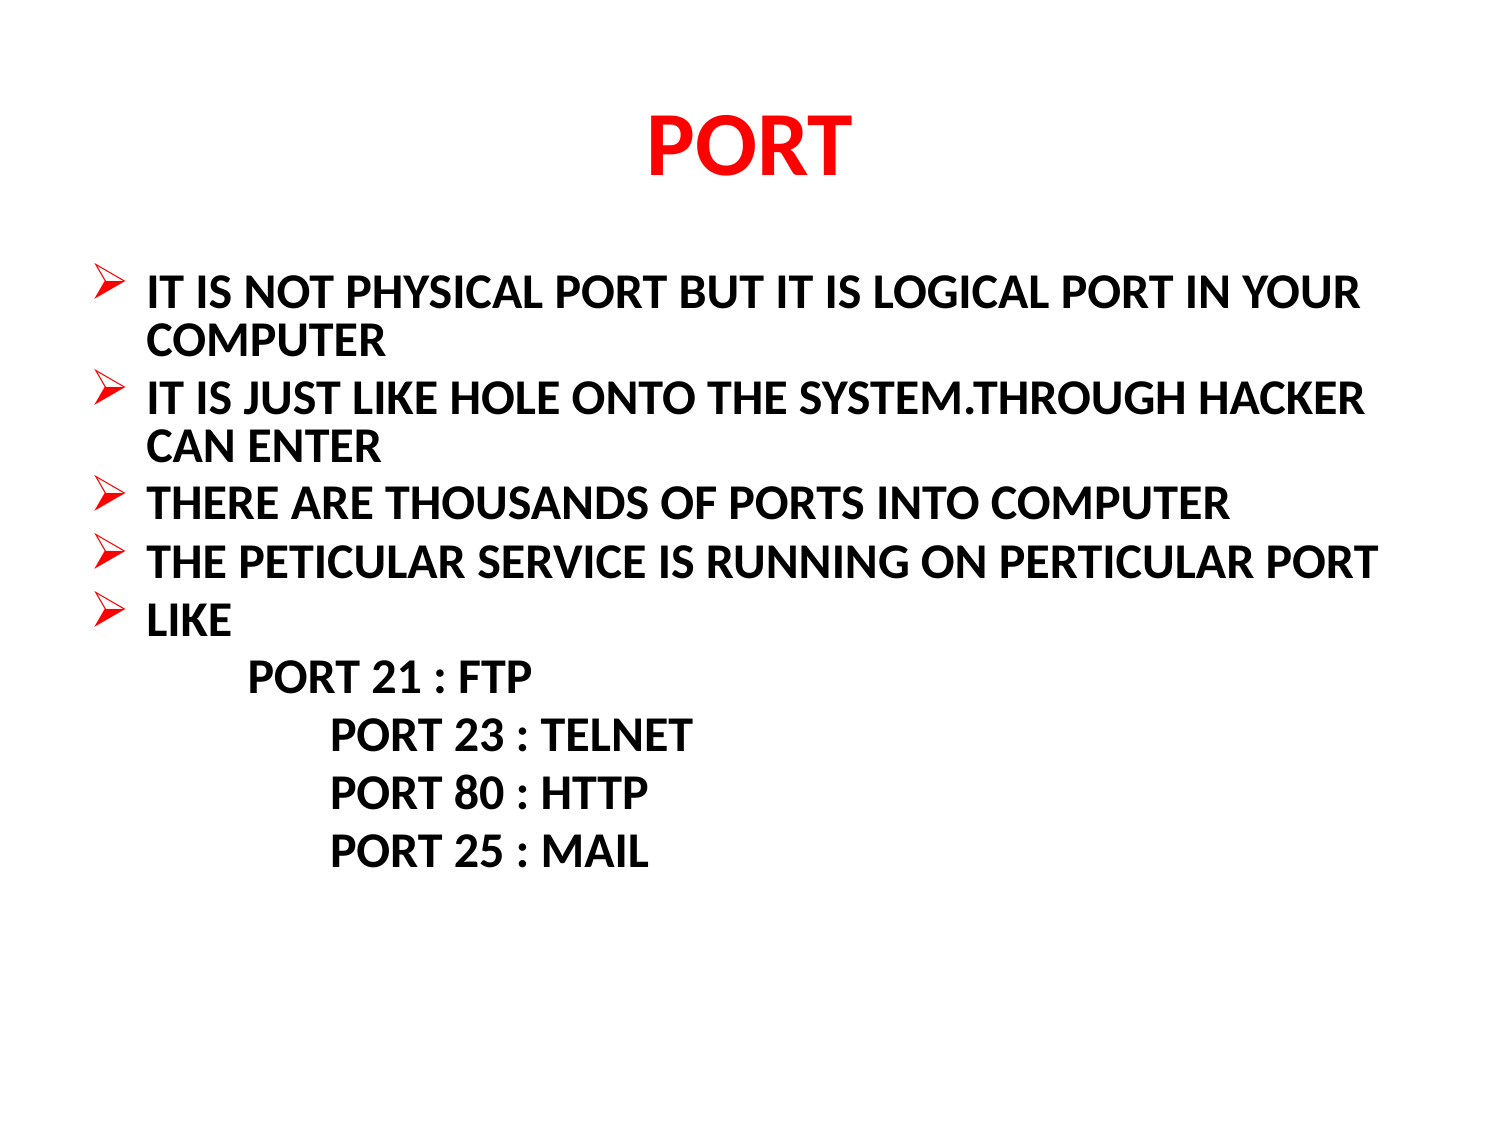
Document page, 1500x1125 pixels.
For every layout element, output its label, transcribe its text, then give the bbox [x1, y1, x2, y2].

title PORT [75, 45, 1425, 233]
list IT IS NOT PHYSICAL PORT BUT IT IS LOGICAL PORT IN YOUR COMPUTER IT IS JUST LIKE HOLE ONTO THE SYSTEM.THROUGH HACKER CAN ENTER THERE ARE THOUSANDS OF PORTS INTO COMPUTER THE PETICULAR SERVICE IS RUNNING ON PERTICULAR PORT LIKE PORT 21 : FTP PORT 23 : TELNET PORT 80 : HTTP PORT 25 : MAIL [75, 262, 1425, 1005]
